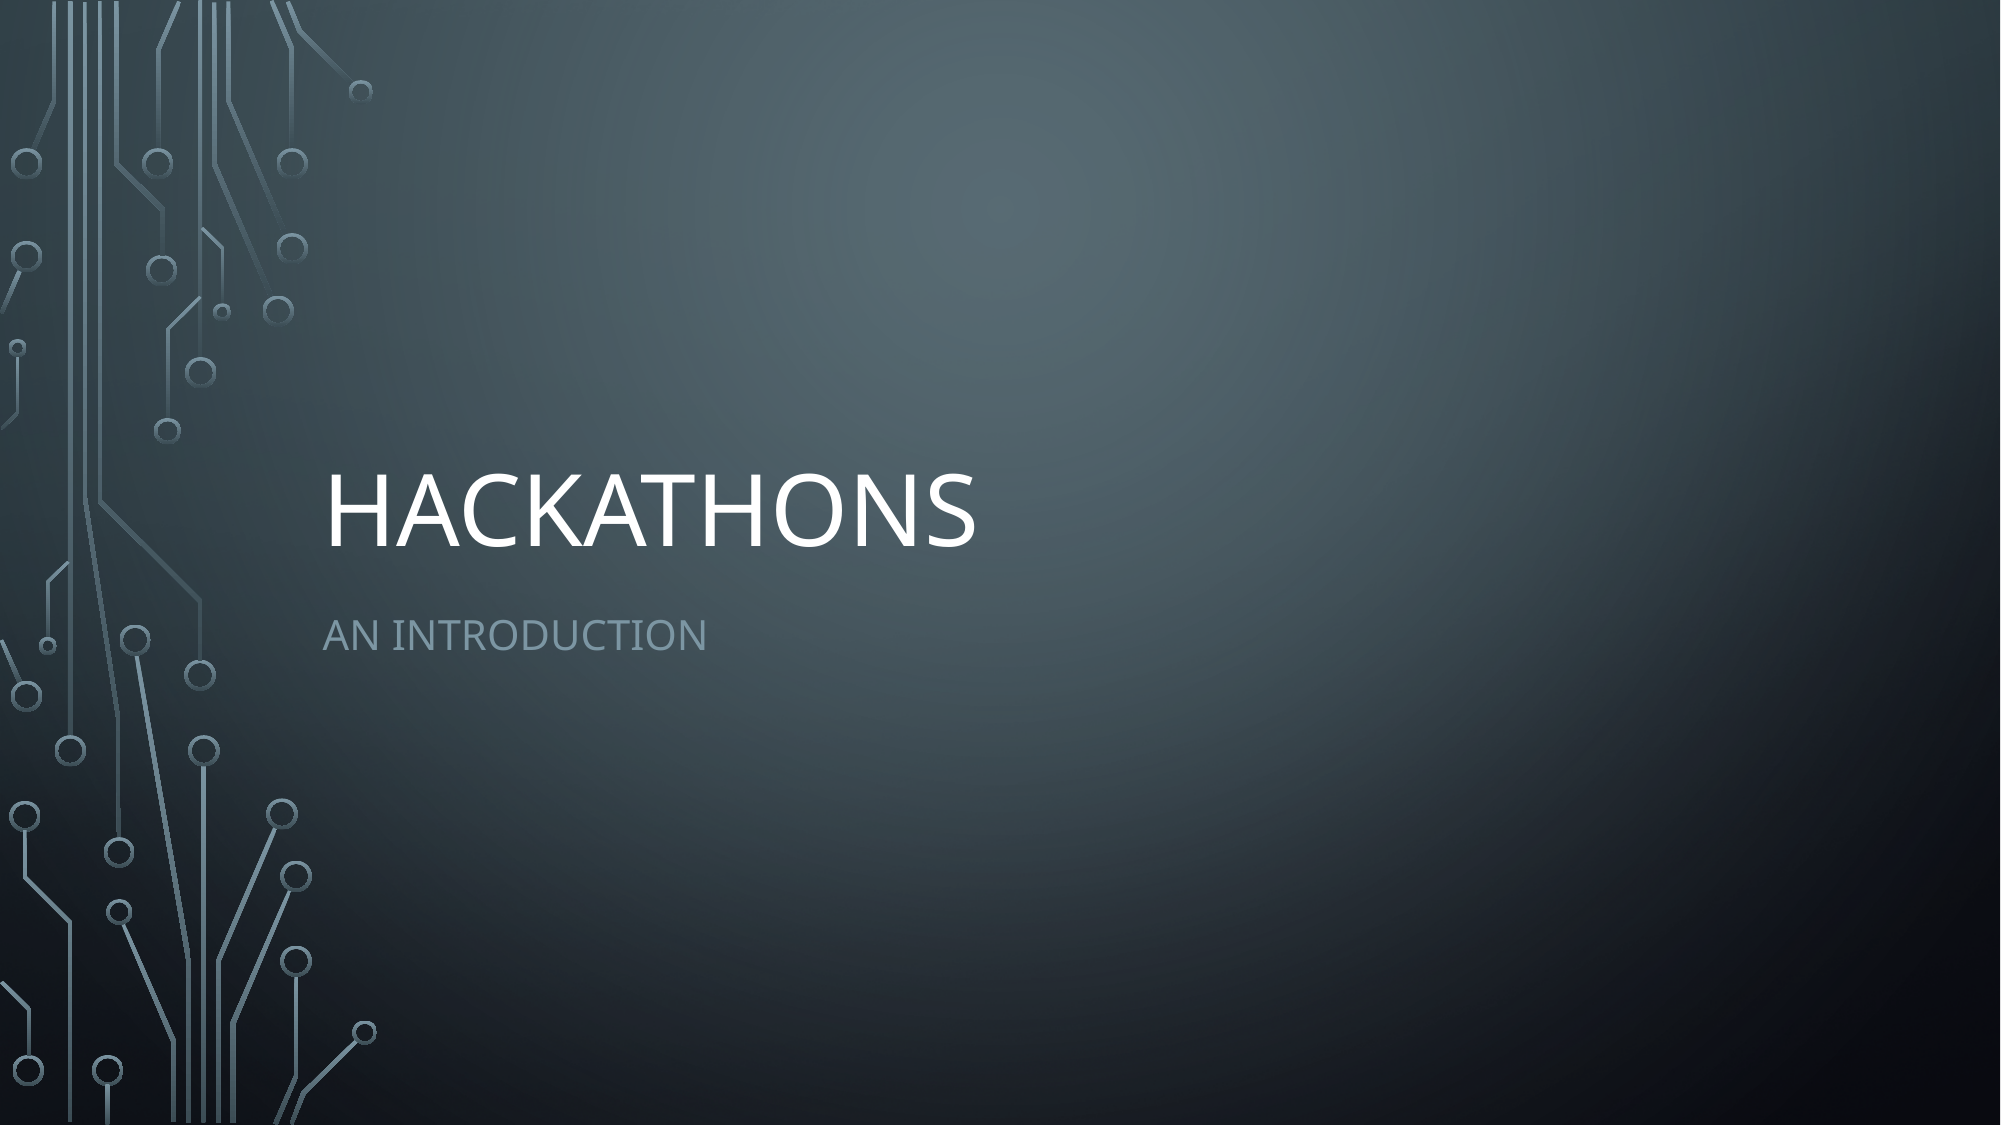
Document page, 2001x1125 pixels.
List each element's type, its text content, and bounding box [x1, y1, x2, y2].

title Hackathons [307, 184, 1750, 576]
subtitle An Introduction [307, 590, 1750, 863]
